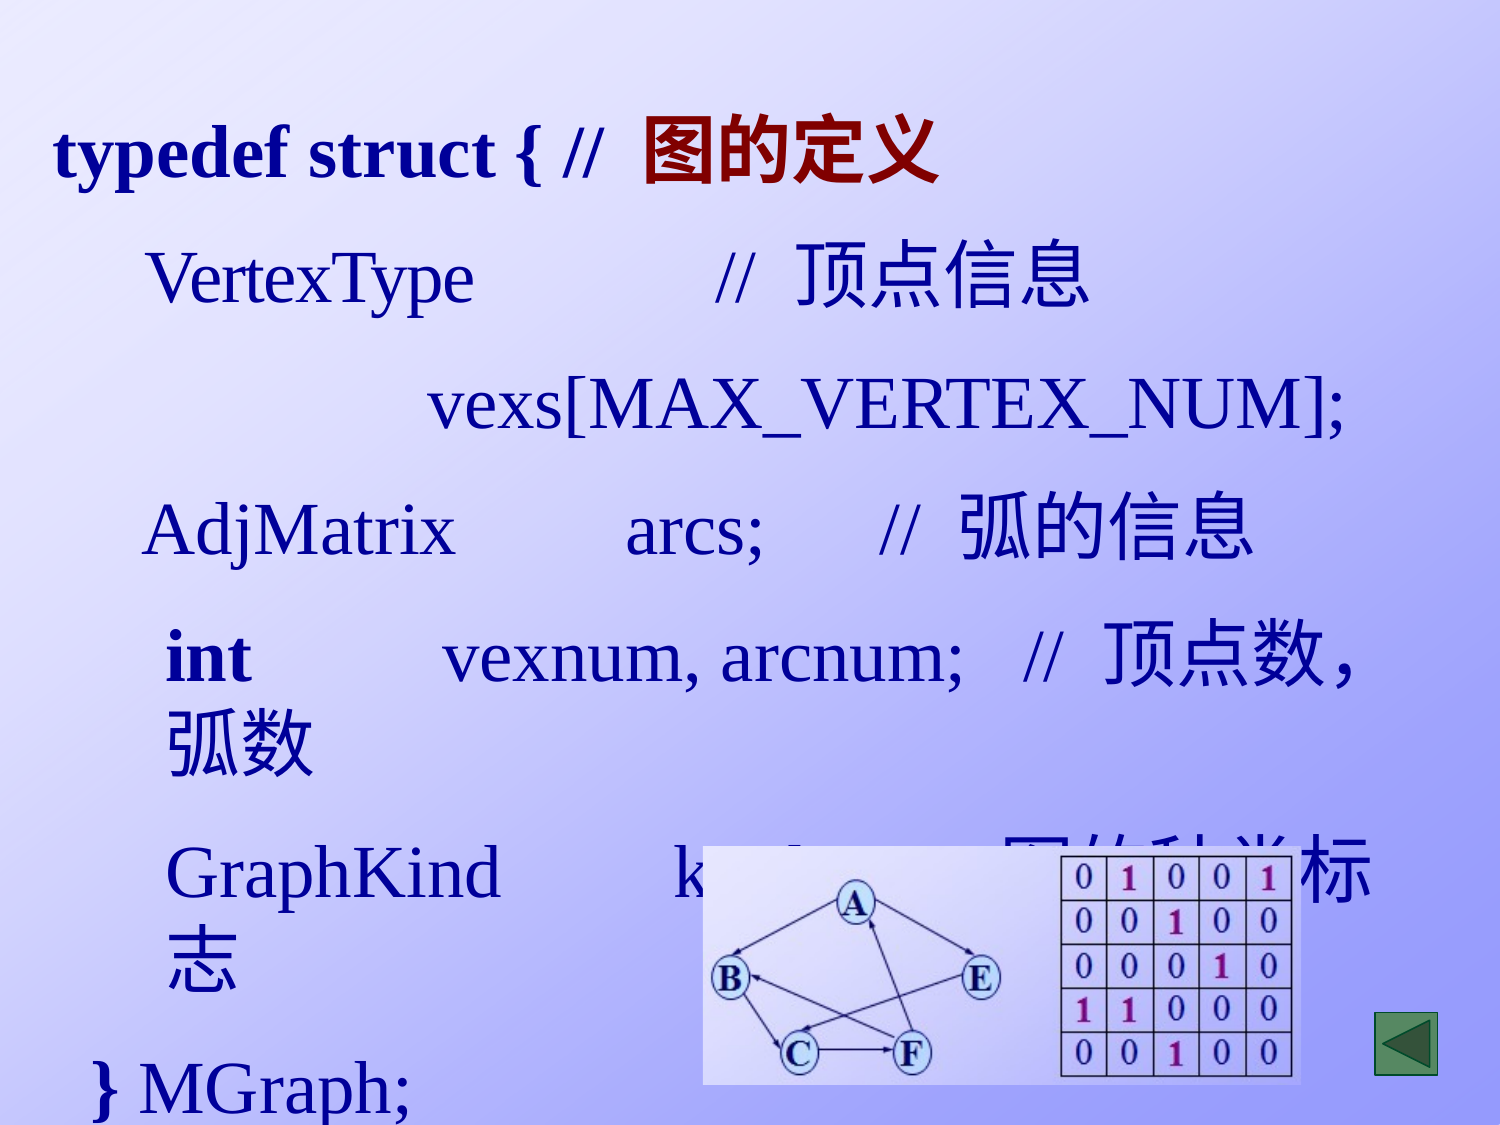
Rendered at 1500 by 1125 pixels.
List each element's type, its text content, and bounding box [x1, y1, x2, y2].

picture [0, 0, 1500, 1125]
text_box typedef struct { // 图的定义 VertexType // 顶点信息 vexs[MAX_VERTEX_NUM]; AdjMatrix arcs; // 弧的信息 int vexnum, arcnum; // 顶点数，弧数 GraphKind kind; // 图的种类标志 } MGraph; [50, 63, 1422, 1125]
text_box [702, 846, 1302, 1086]
text_box [1374, 1012, 1438, 1075]
